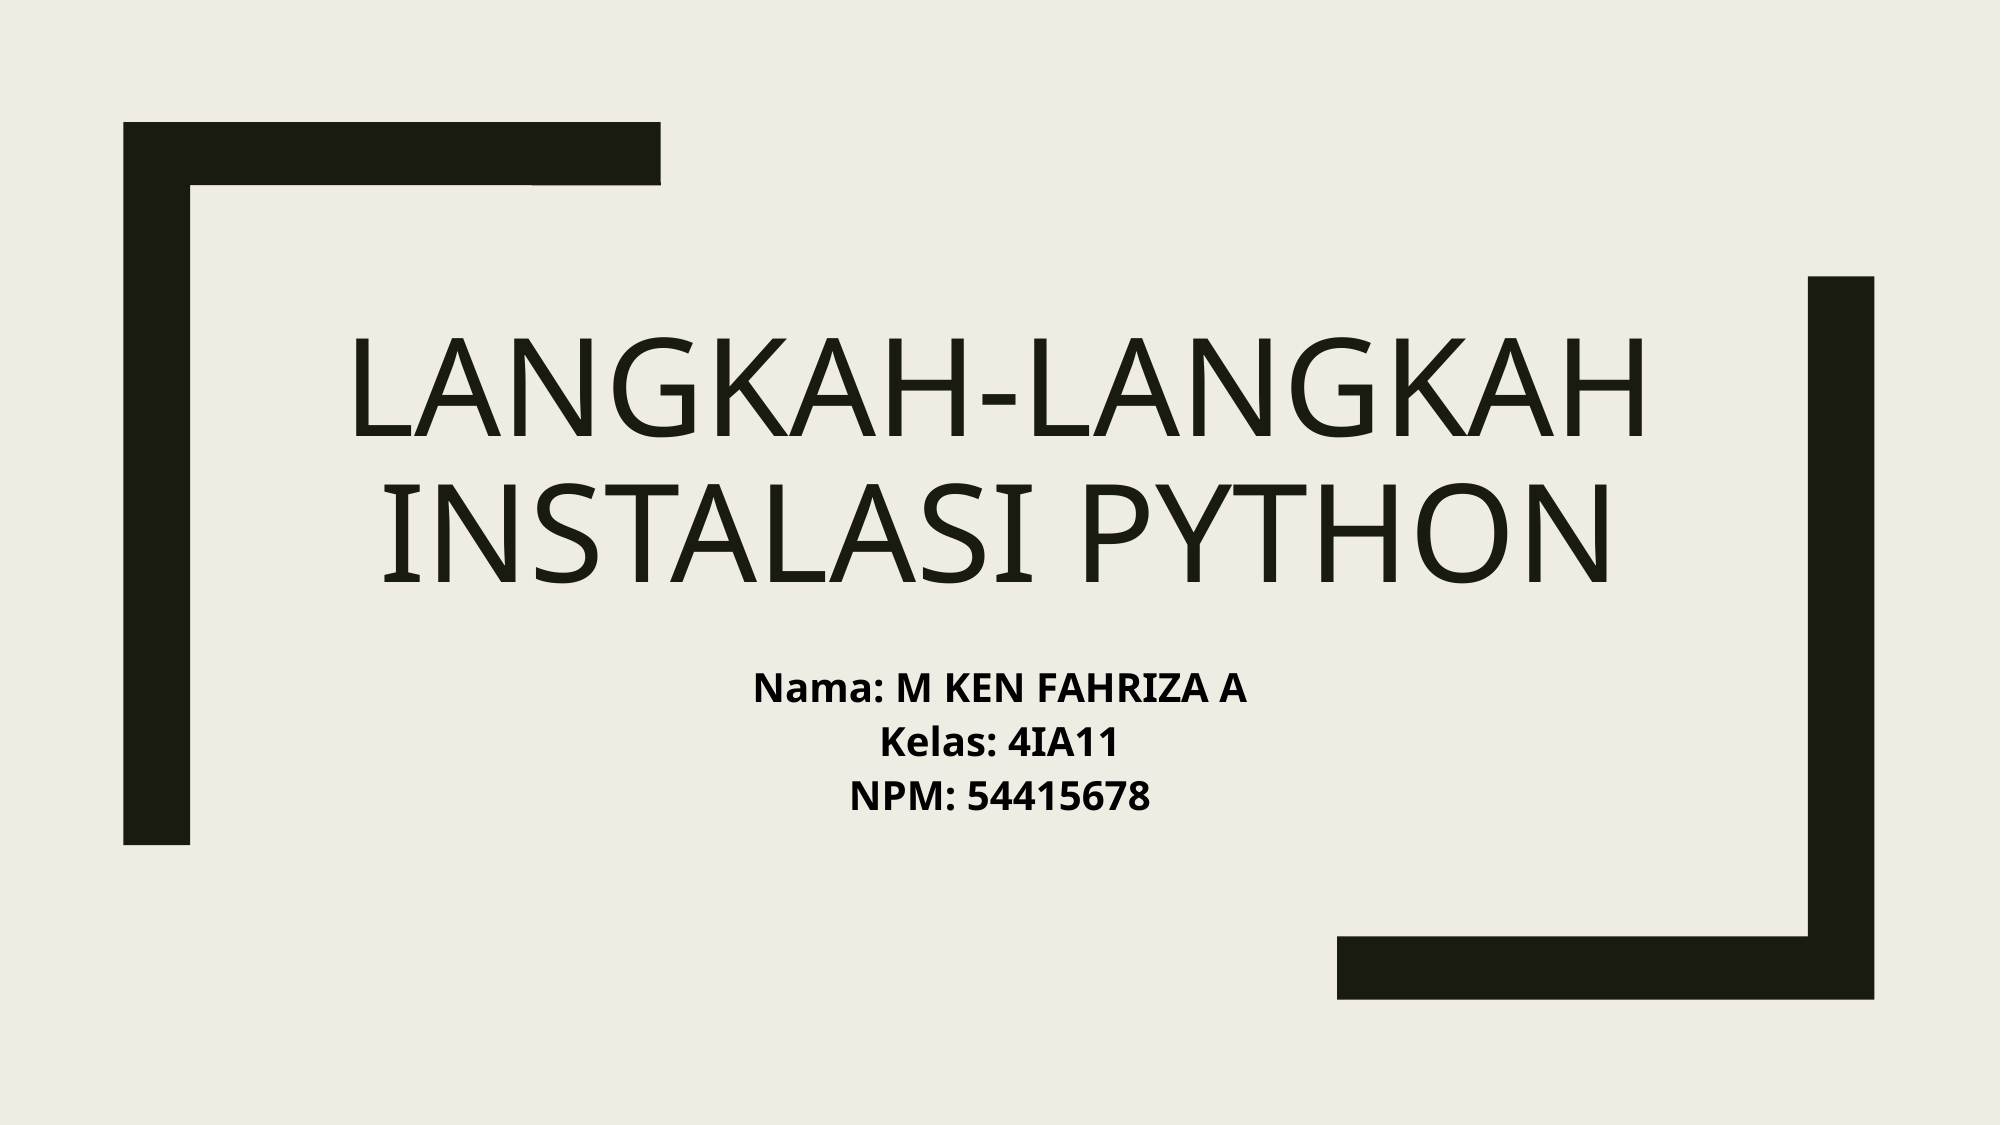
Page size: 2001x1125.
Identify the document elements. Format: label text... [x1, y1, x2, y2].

title Langkah-Langkah Instalasi Python [314, 293, 1686, 638]
subtitle Nama: M KEN FAHRIZA A Kelas: 4IA11 NPM: 54415678 [439, 649, 1561, 828]
